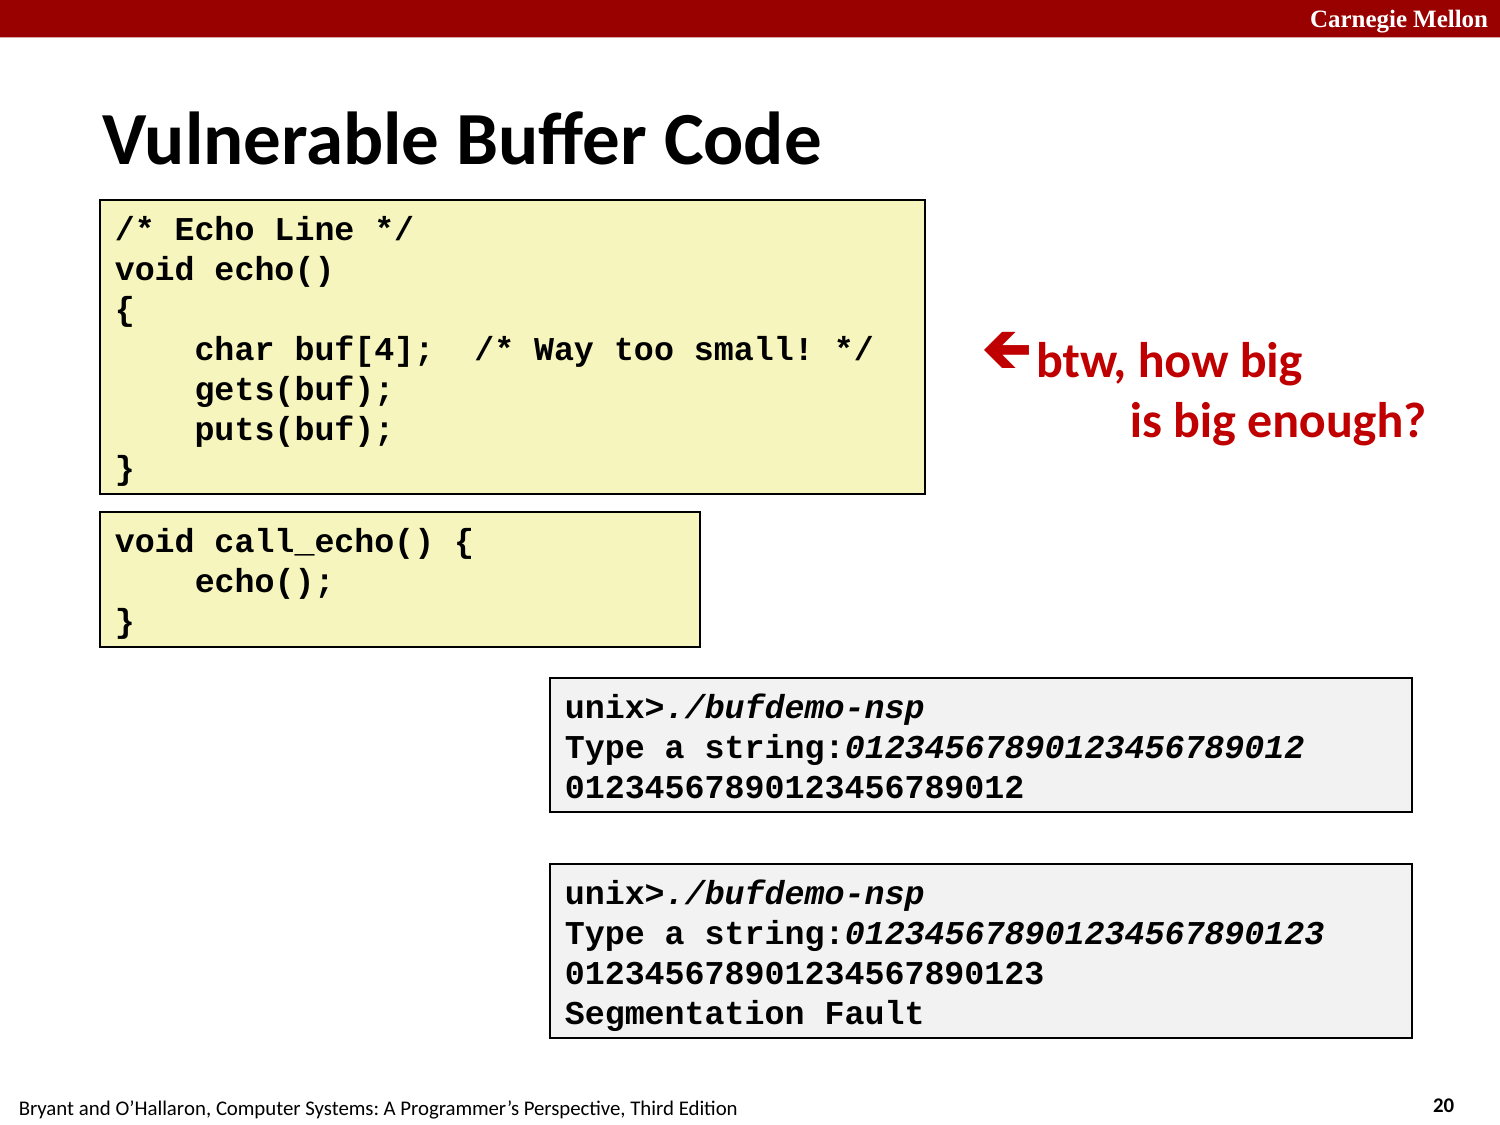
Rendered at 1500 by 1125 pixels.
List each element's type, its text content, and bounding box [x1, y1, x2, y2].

text_box void call_echo() { echo(); } [99, 512, 700, 647]
text_box unix>./bufdemo-nsp Type a string:01234567890123456789012 01234567890123456789012 [549, 678, 1413, 813]
title Vulnerable Buffer Code [87, 87, 1140, 182]
text_box btw, how big is big enough? [964, 319, 1442, 455]
text_box unix>./bufdemo-nsp Type a string:012345678901234567890123 012345678901234567890123 Segmentation Fault [549, 863, 1413, 1039]
text_box /* Echo Line */ void echo() { char buf[4]; /* Way too small! */ gets(buf); puts(buf); } [99, 199, 925, 494]
